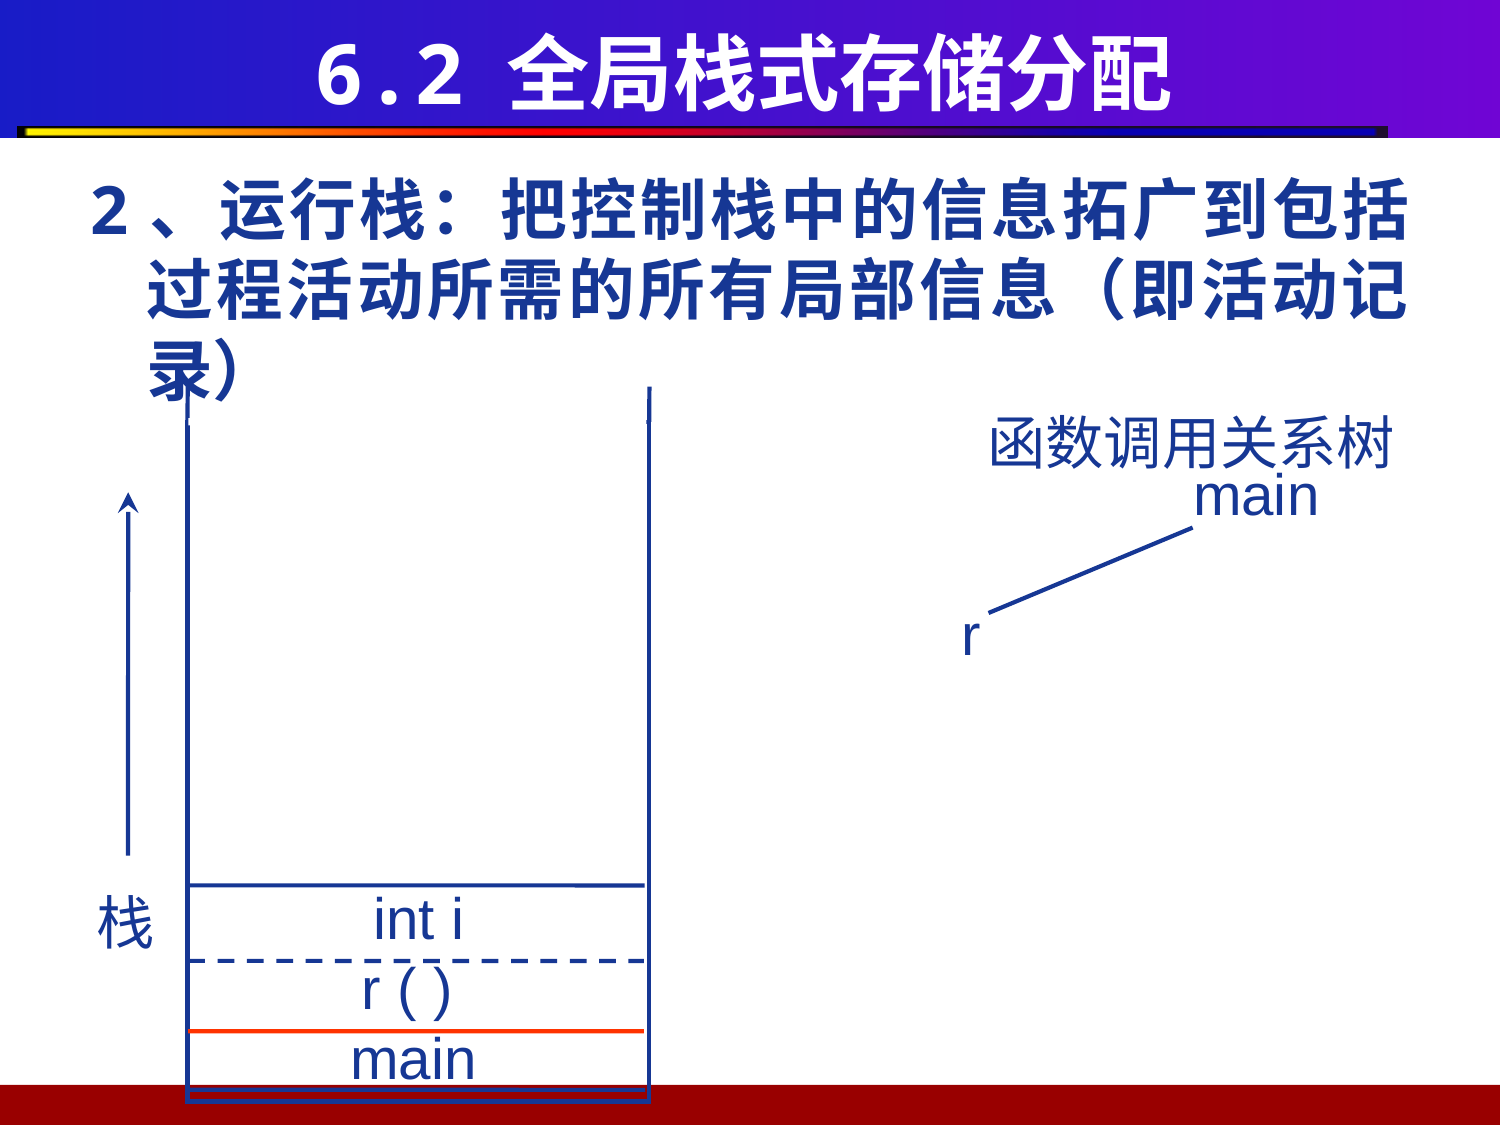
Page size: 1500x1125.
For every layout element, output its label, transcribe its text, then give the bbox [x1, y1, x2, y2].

text_box 函数调用关系树 [972, 398, 1418, 481]
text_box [946, 449, 1348, 691]
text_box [80, 386, 650, 1102]
title 6.2 全局栈式存储分配 [49, 24, 1438, 118]
list 2、运行栈：把控制栈中的信息拓广到包括过程活动所需的所有局部信息（即活动记录） [74, 160, 1426, 1023]
picture [17, 126, 1388, 138]
